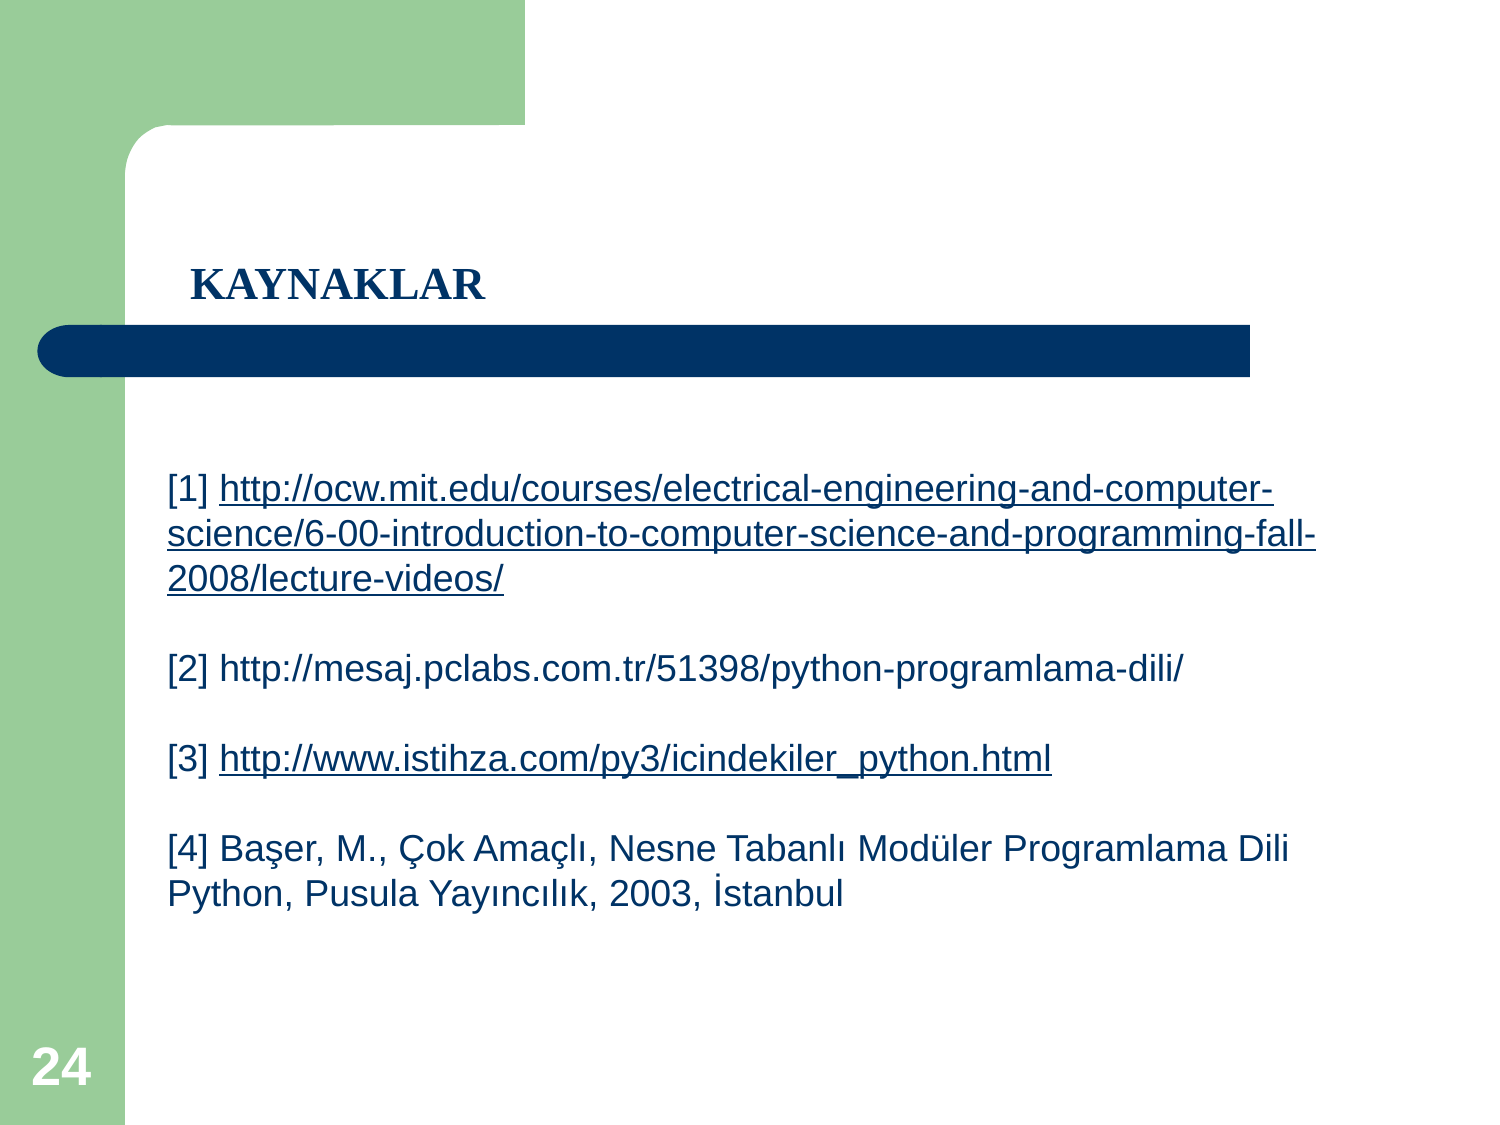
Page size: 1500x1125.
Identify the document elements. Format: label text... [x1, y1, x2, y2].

text_box [1] http://ocw.mit.edu/courses/electrical-engineering-and-computer-science/6-00-introduction-to-computer-science-and-programming-fall-2008/lecture-videos/ [2] http://mesaj.pclabs.com.tr/51398/python-programlama-dili/ [3] http://www.istihza.com/py3/icindekiler_python.html [4] Başer, M., Çok Amaçlı, Nesne Tabanlı Modüler Programlama Dili Python, Pusula Yayıncılık, 2003, İstanbul [152, 456, 1372, 967]
slide_number 24 [13, 1023, 111, 1105]
text_box KAYNAKLAR [175, 246, 1500, 316]
